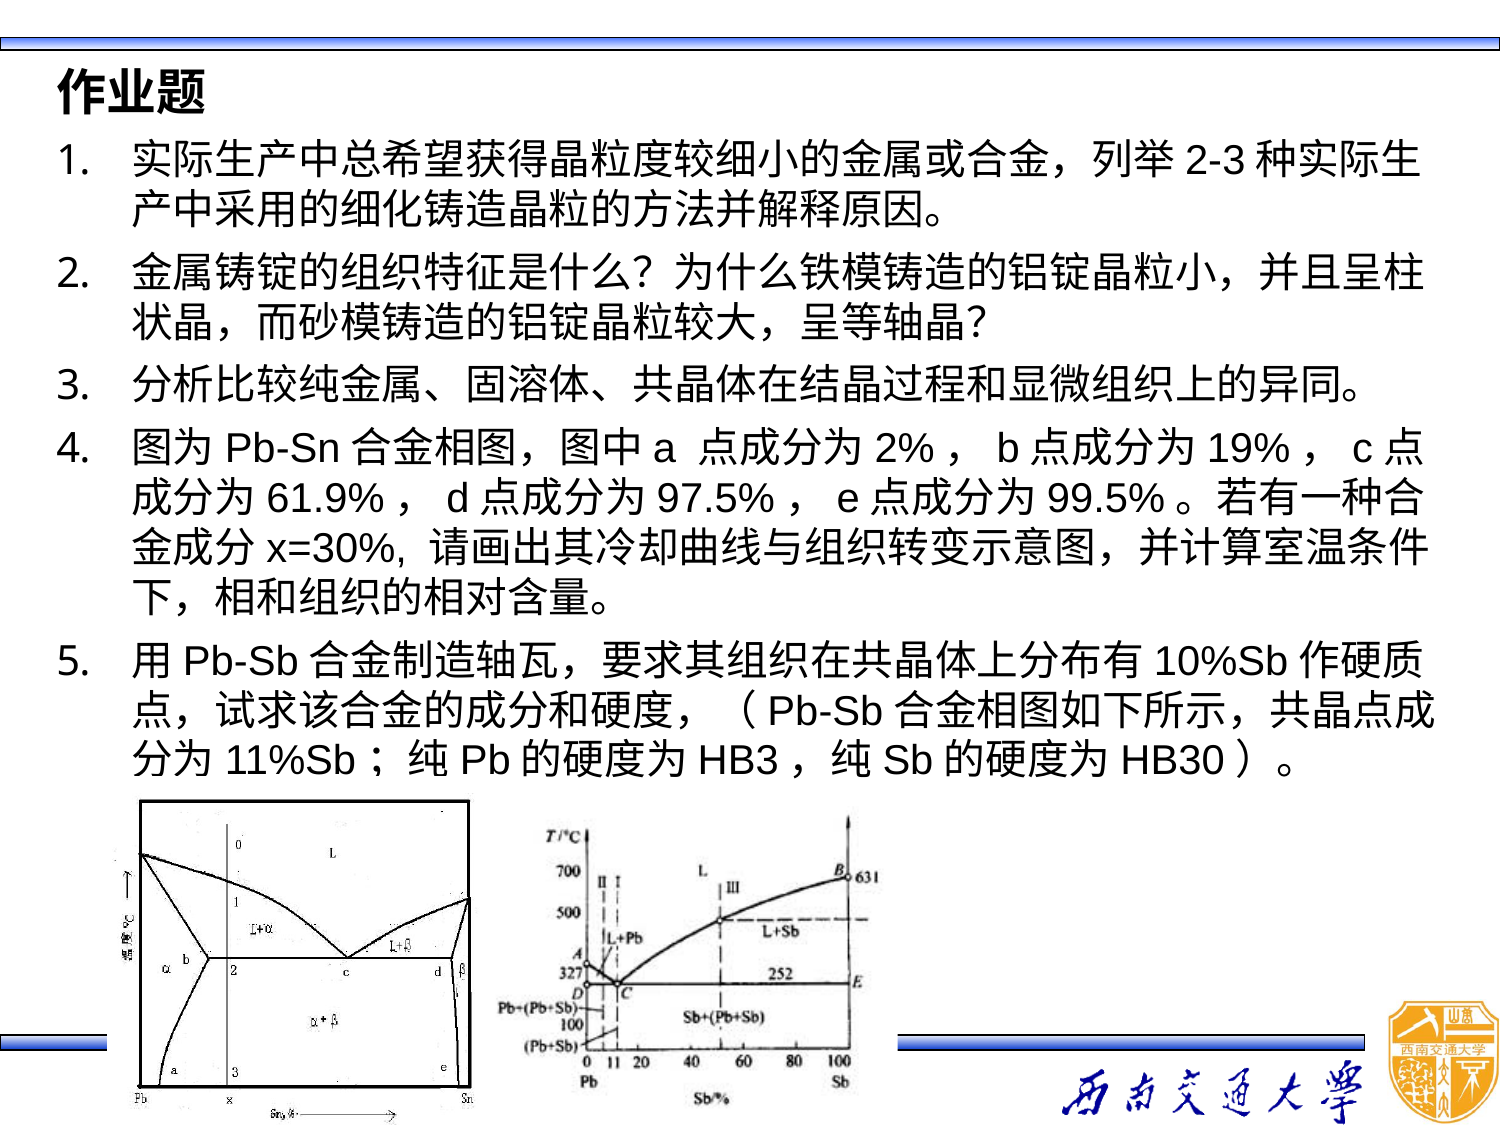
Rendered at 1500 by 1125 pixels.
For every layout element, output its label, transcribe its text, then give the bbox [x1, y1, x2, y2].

picture [1062, 1059, 1363, 1125]
picture [107, 776, 898, 1125]
list 作业题 实际生产中总希望获得晶粒度较细小的金属或合金，列举2-3种实际生产中采用的细化铸造晶粒的方法并解释原因。 金属铸锭的组织特征是什么？为什么铁模铸造的铝锭晶粒小，并且呈柱状晶，而砂模铸造的铝锭晶粒较大，呈等轴晶？ 分析比较纯金属、固溶体、共晶体在结晶过程和显微组织上的异同。 图为Pb-Sn合金相图，图中a 点成分为2%，b点成分为19%，c点成分为61.9%，d点成分为97.5%，e点成分为99.5%。若有一种合金成分x=30%, 请画出其冷却曲线与组织转变示意图，并计算室温条件下，相和组织的相对含量。 用Pb-Sb合金制造轴瓦，要求其组织在共晶体上分布有10%Sb作硬质点，试求该合金的成分和硬度，（Pb-Sb合金相图如下所示，共晶点成分为11%Sb；纯Pb的硬度为HB3，纯Sb的硬度为HB30）。 [41, 52, 1459, 979]
picture [1387, 999, 1500, 1125]
